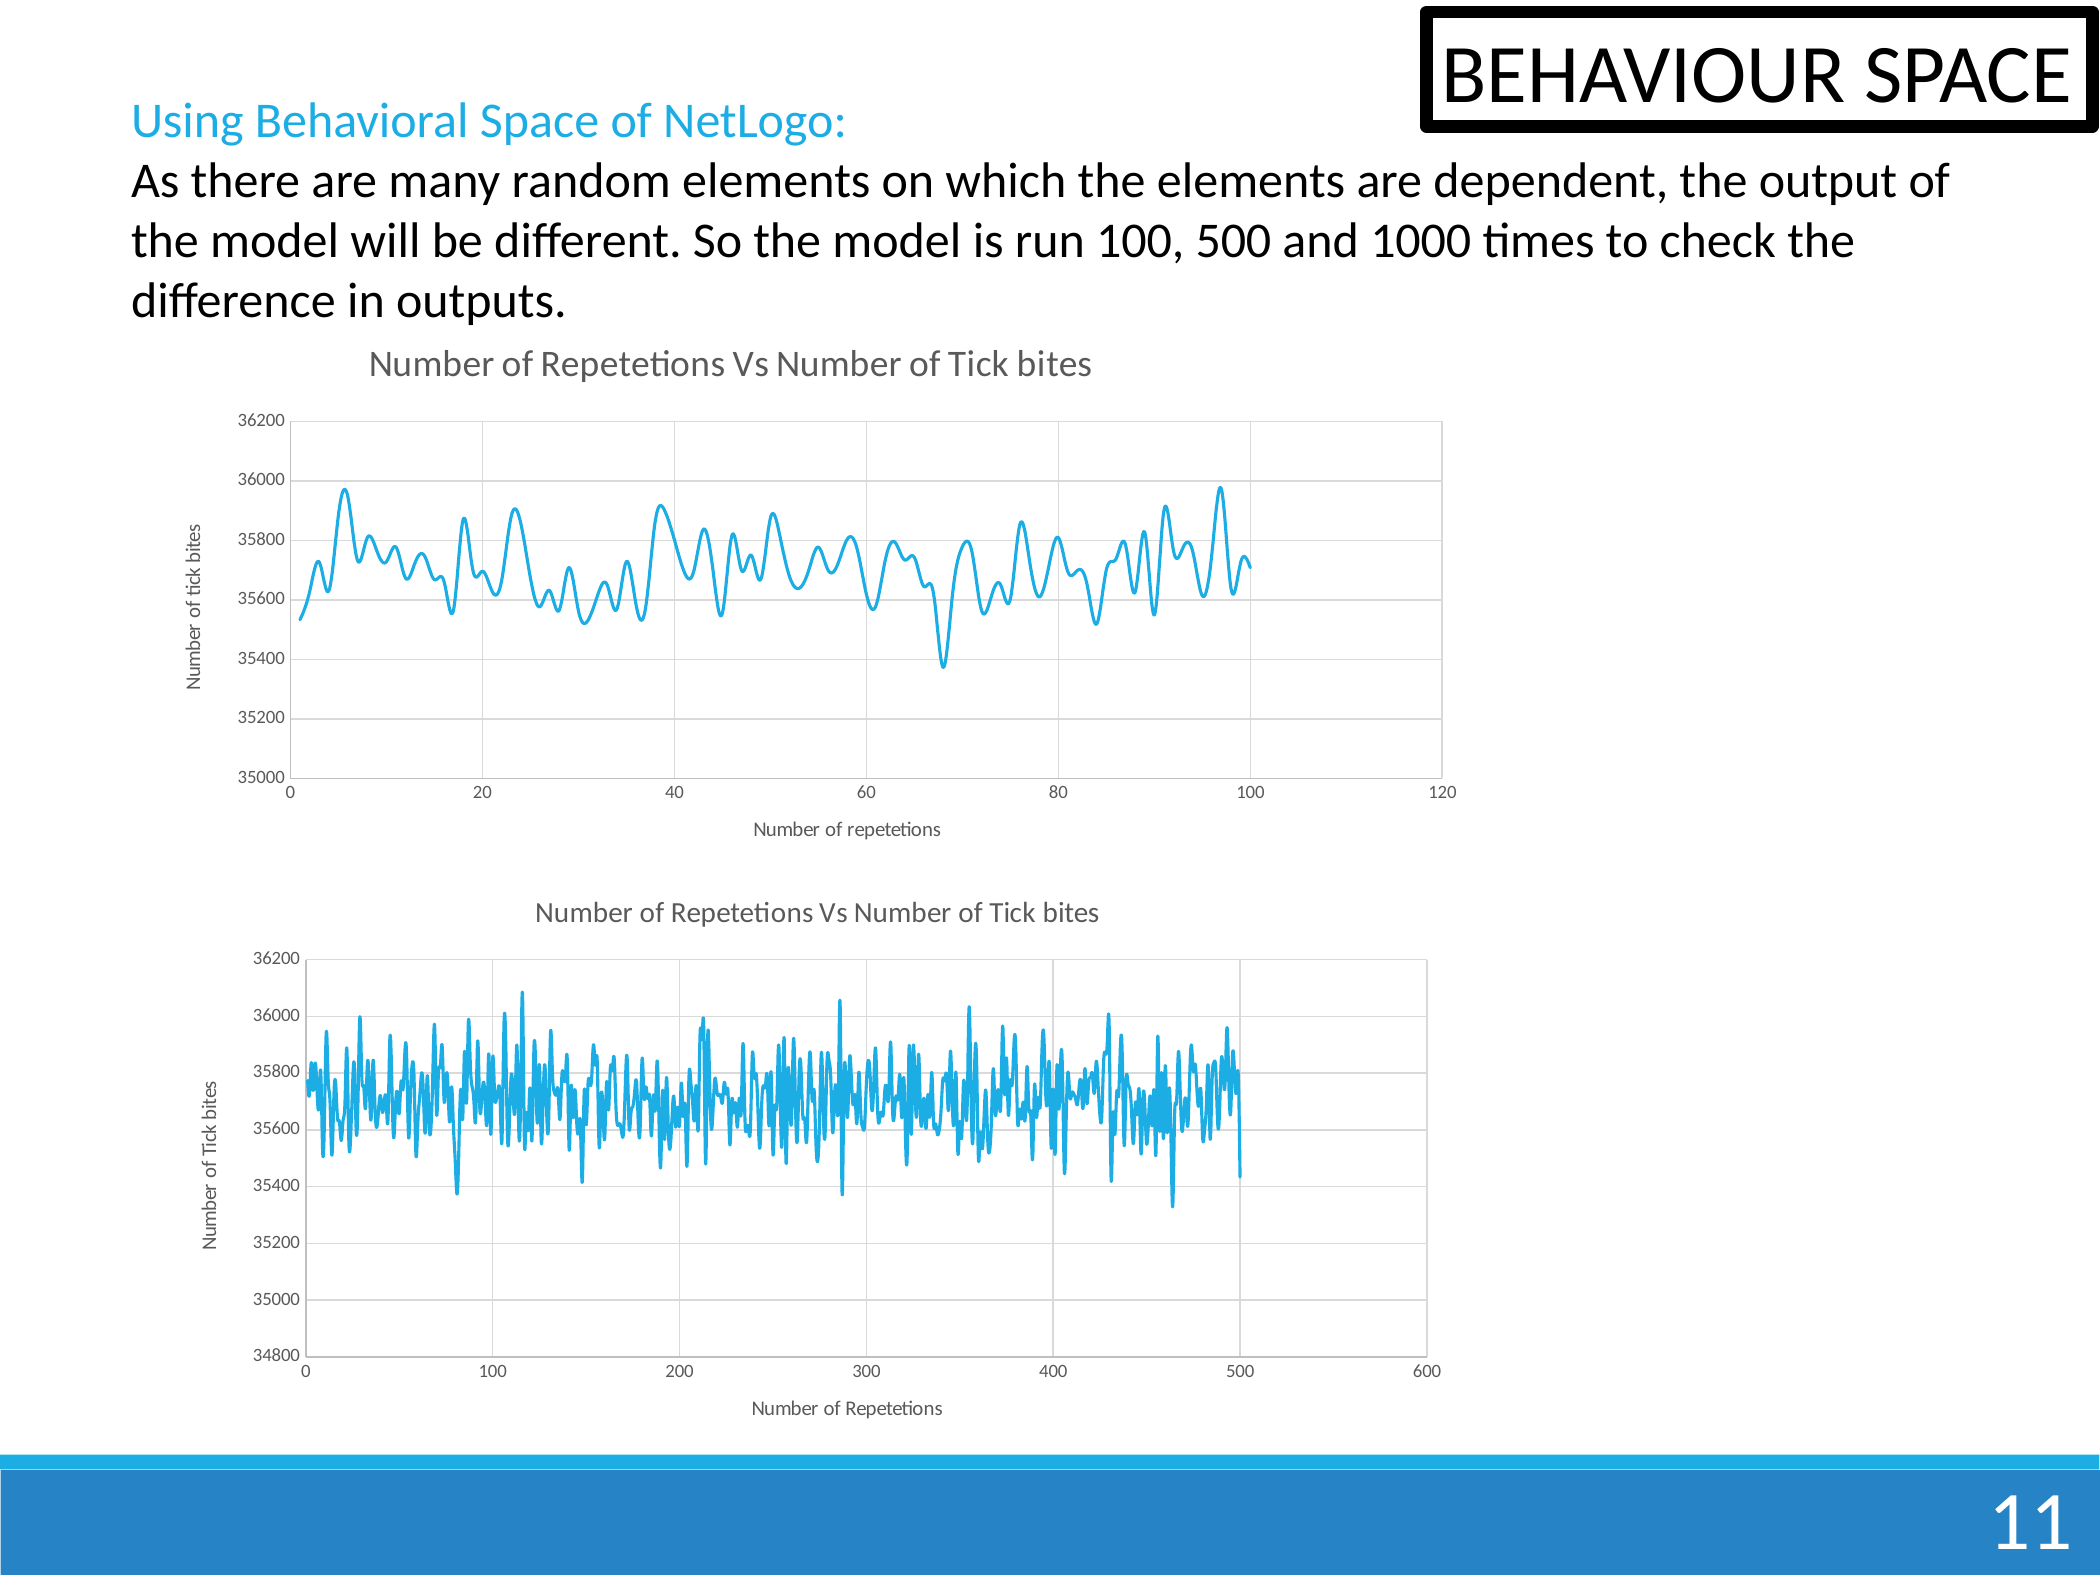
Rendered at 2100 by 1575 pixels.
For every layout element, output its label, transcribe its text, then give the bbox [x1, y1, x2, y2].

text_box 11 [1973, 1458, 2100, 1574]
chart [150, 321, 1484, 1452]
text_box Using Behavioral Space of NetLogo: As there are many random elements on which the elements are dependent, the output of the model will be different. So the model is run 100, 500 and 1000 times to check the difference in outputs. [116, 80, 1984, 396]
text_box BEHAVIOUR SPACE [1425, 11, 2094, 128]
